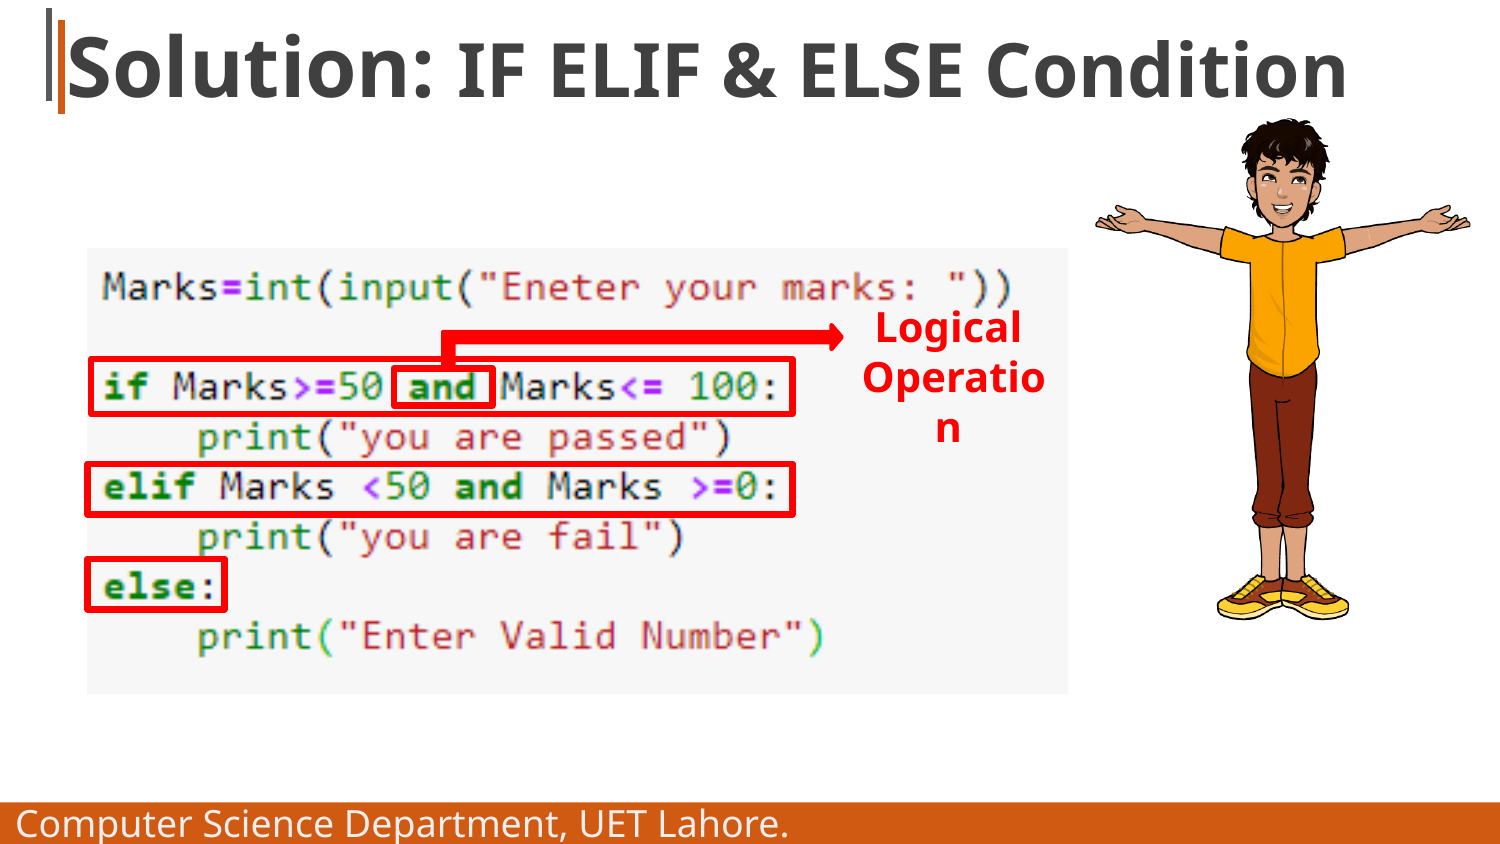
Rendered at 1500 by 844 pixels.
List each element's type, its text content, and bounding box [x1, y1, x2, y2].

text_box Computer Science Department, UET Lahore. [0, 792, 957, 844]
picture [87, 248, 1068, 694]
picture [1092, 111, 1473, 621]
title Solution: IF ELIF & ELSE Condition [0, 0, 1500, 130]
text_box [957, 802, 1500, 844]
